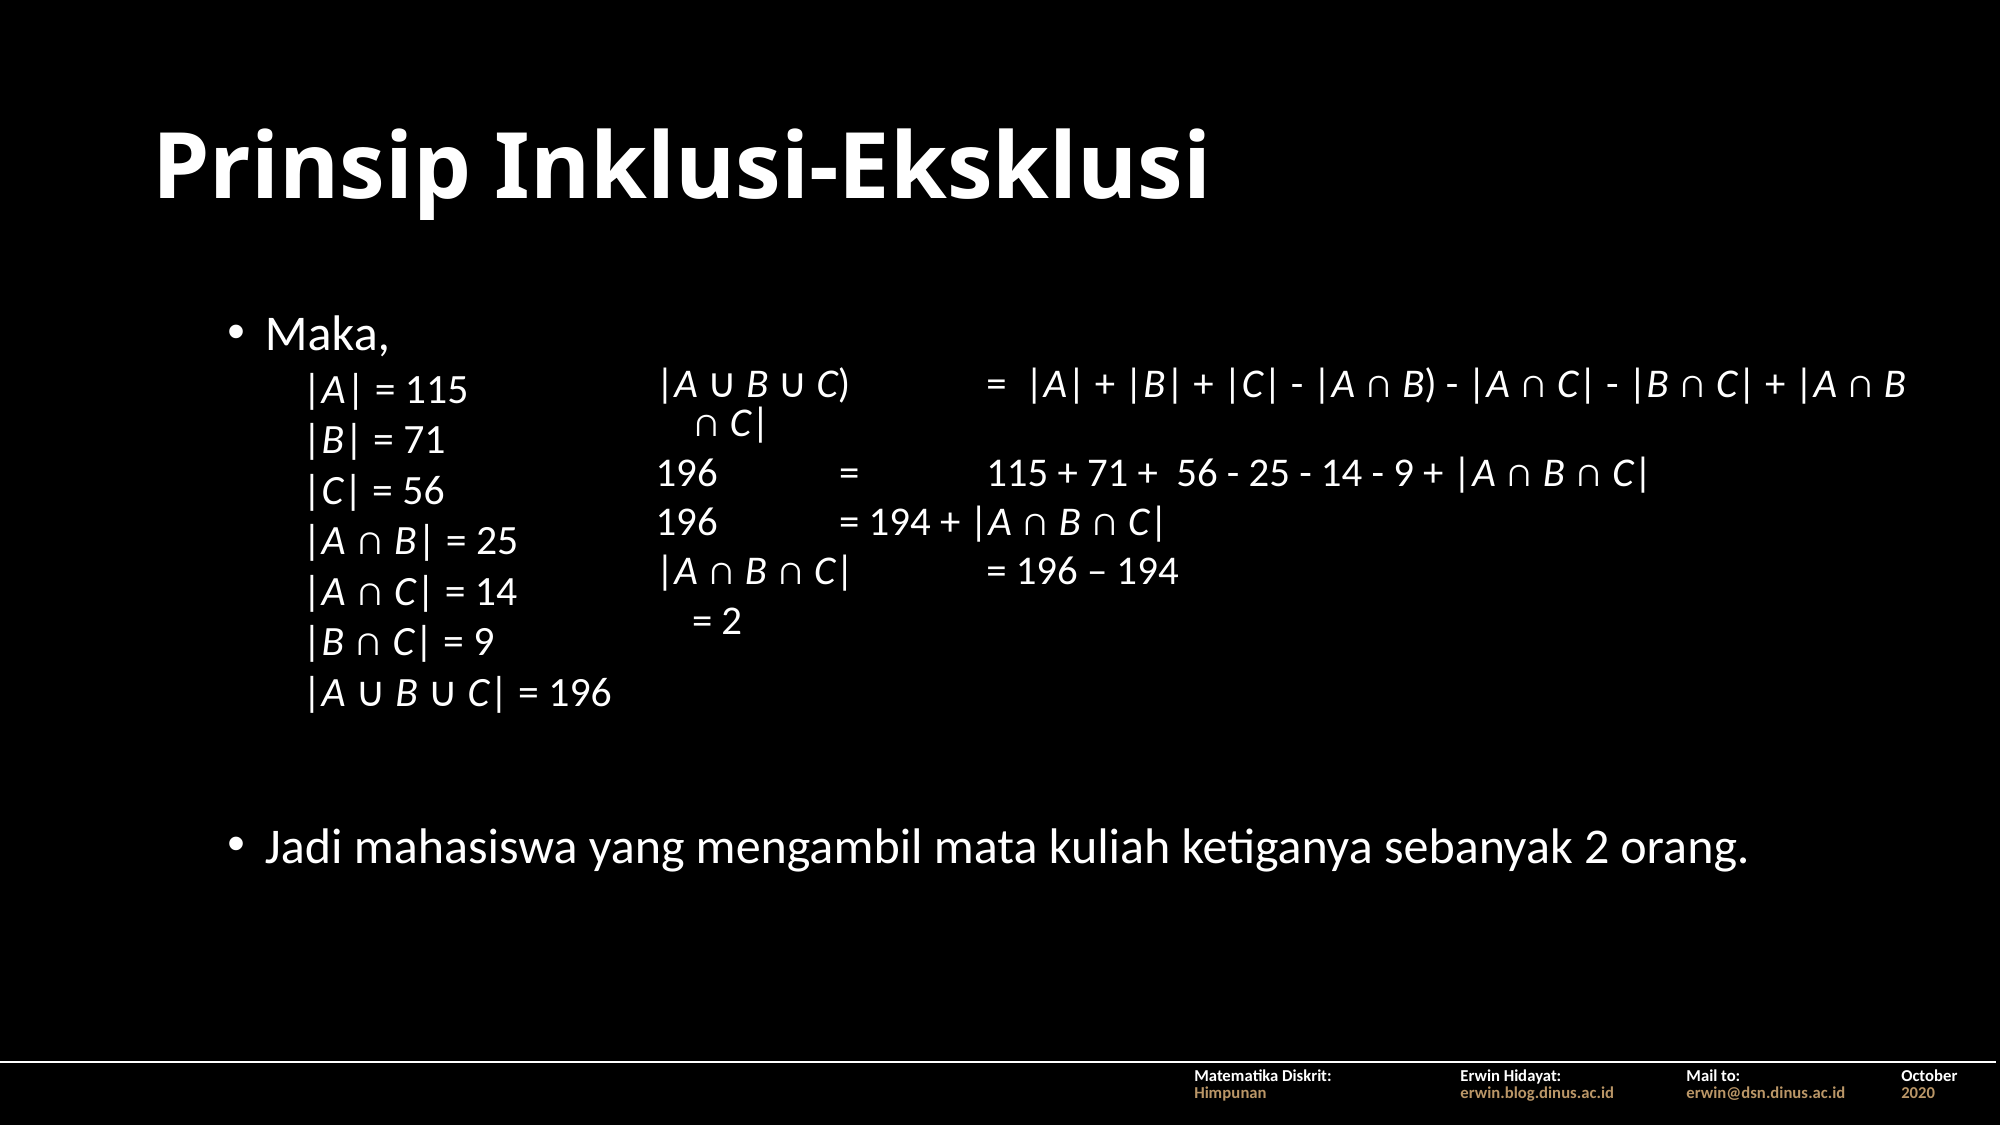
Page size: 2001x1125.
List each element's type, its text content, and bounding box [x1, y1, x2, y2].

text_box |A ∪ B ∪ C) = |A| + |B| + |C| - |A ∩ B) - |A ∩ C| - |B ∩ C| + |A ∩ B ∩ C| 196 = 115 + 71 + 56 - 25 - 14 - 9 + |A ∩ B ∩ C| 196 = 194 + |A ∩ B ∩ C| |A ∩ B ∩ C| = 196 – 194 = 2 [493, 299, 1952, 650]
list Maka, |A| = 115 |B| = 71 |C| = 56 |A ∩ B| = 25 |A ∩ C| = 14 |B ∩ C| = 9 |A ∪ B ∪ C| = 196 Jadi mahasiswa yang mengambil mata kuliah ketiganya sebanyak 2 orang. [137, 299, 1863, 1014]
title Prinsip Inklusi-Eksklusi [137, 59, 1863, 278]
